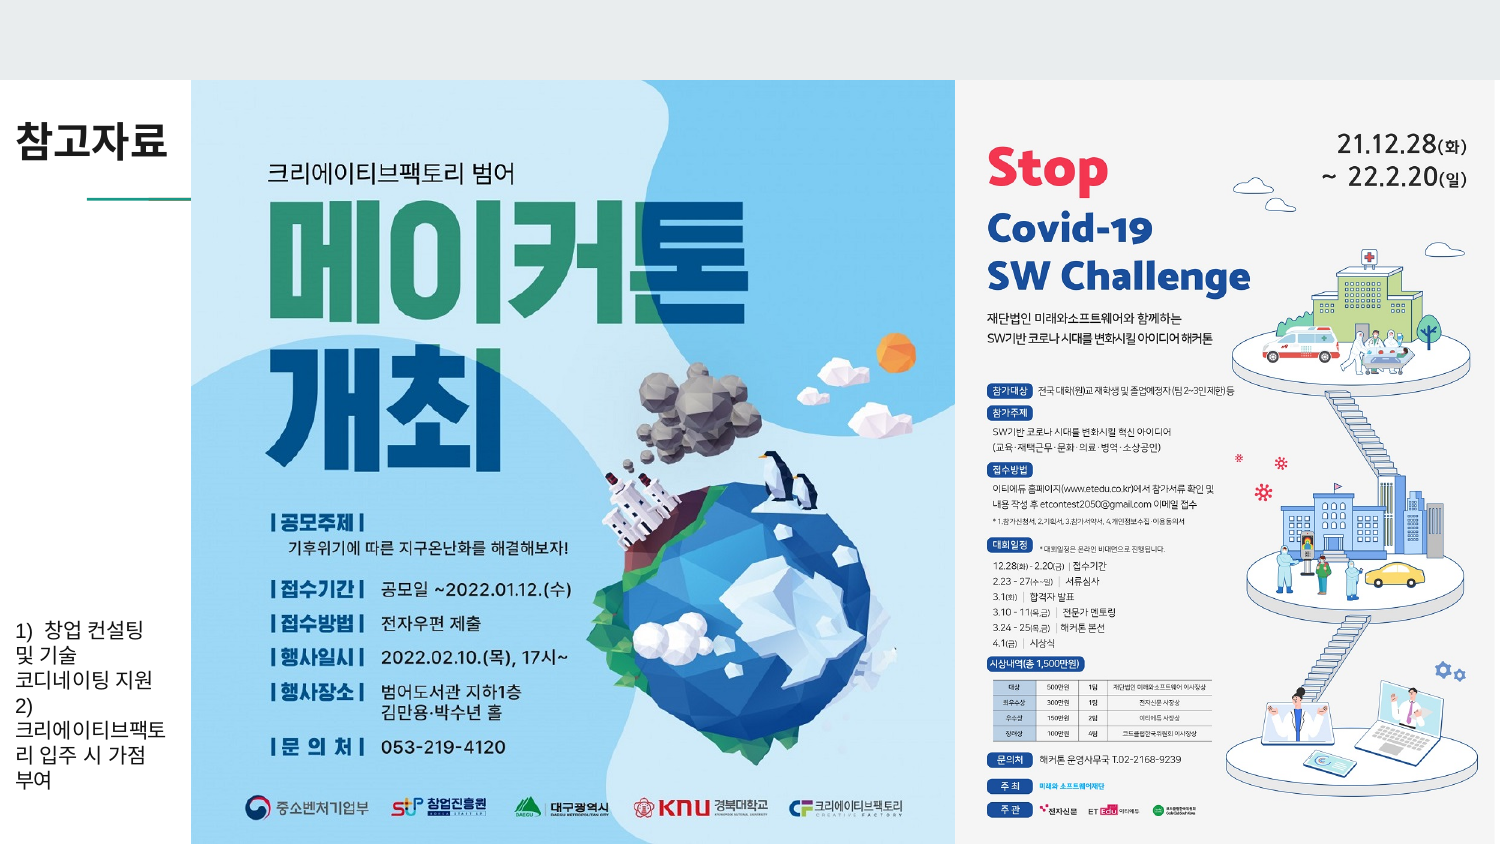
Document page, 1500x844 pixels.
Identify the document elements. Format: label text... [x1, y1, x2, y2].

picture [191, 80, 1495, 844]
text_box 1) 창업 컨설팅 및 기술 코디네이팅 지원 2) 크리에이티브팩토리 입주 시 가점 부여 [0, 602, 183, 808]
title 참고자료 [0, 100, 186, 189]
